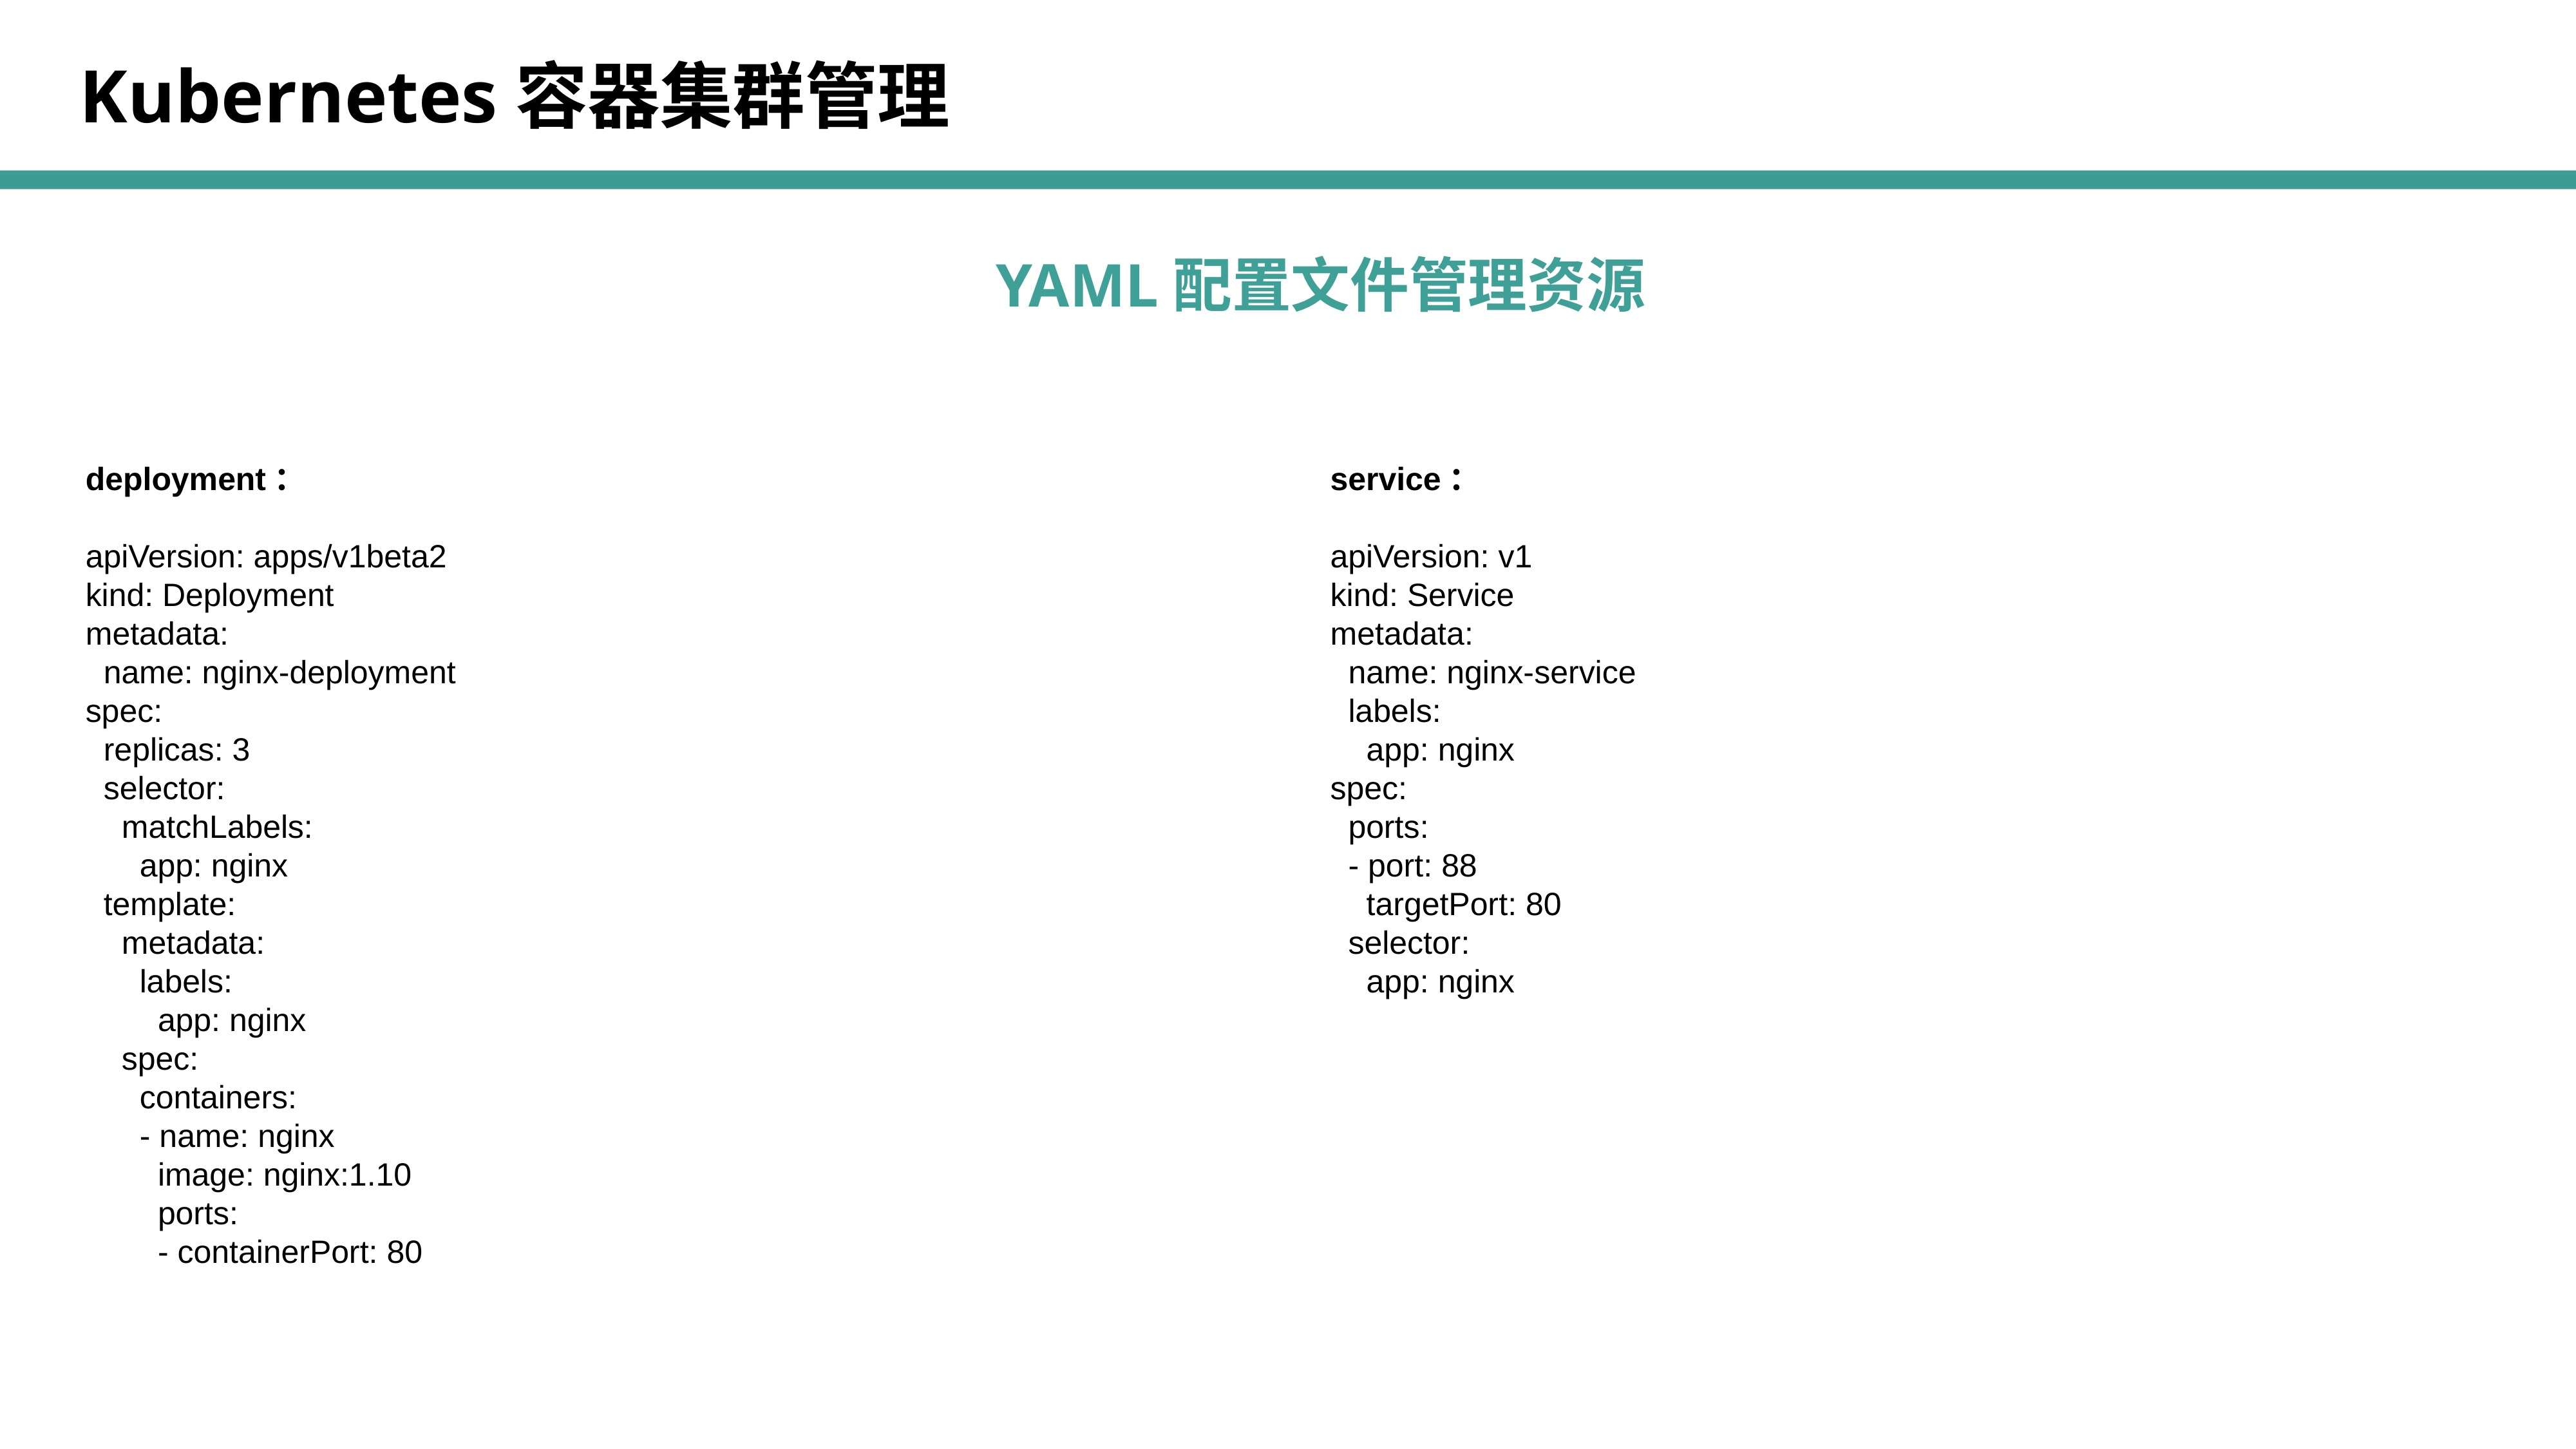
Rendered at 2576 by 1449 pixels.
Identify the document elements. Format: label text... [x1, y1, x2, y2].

text_box service： apiVersion: v1 kind: Service metadata: name: nginx-service labels: app: nginx spec: ports: - port: 88 targetPort: 80 selector: app: nginx [1320, 453, 2310, 1004]
text_box YAML配置文件管理资源 [986, 243, 1656, 324]
text_box [0, 170, 2576, 190]
text_box deployment： apiVersion: apps/v1beta2 kind: Deployment metadata: name: nginx-deployment spec: replicas: 3 selector: matchLabels: app: nginx template: metadata: labels: app: nginx spec: containers: - name: nginx image: nginx:1.10 ports: - containerPort: 80 [76, 453, 1213, 1274]
text_box Kubernetes容器集群管理 [70, 45, 960, 142]
